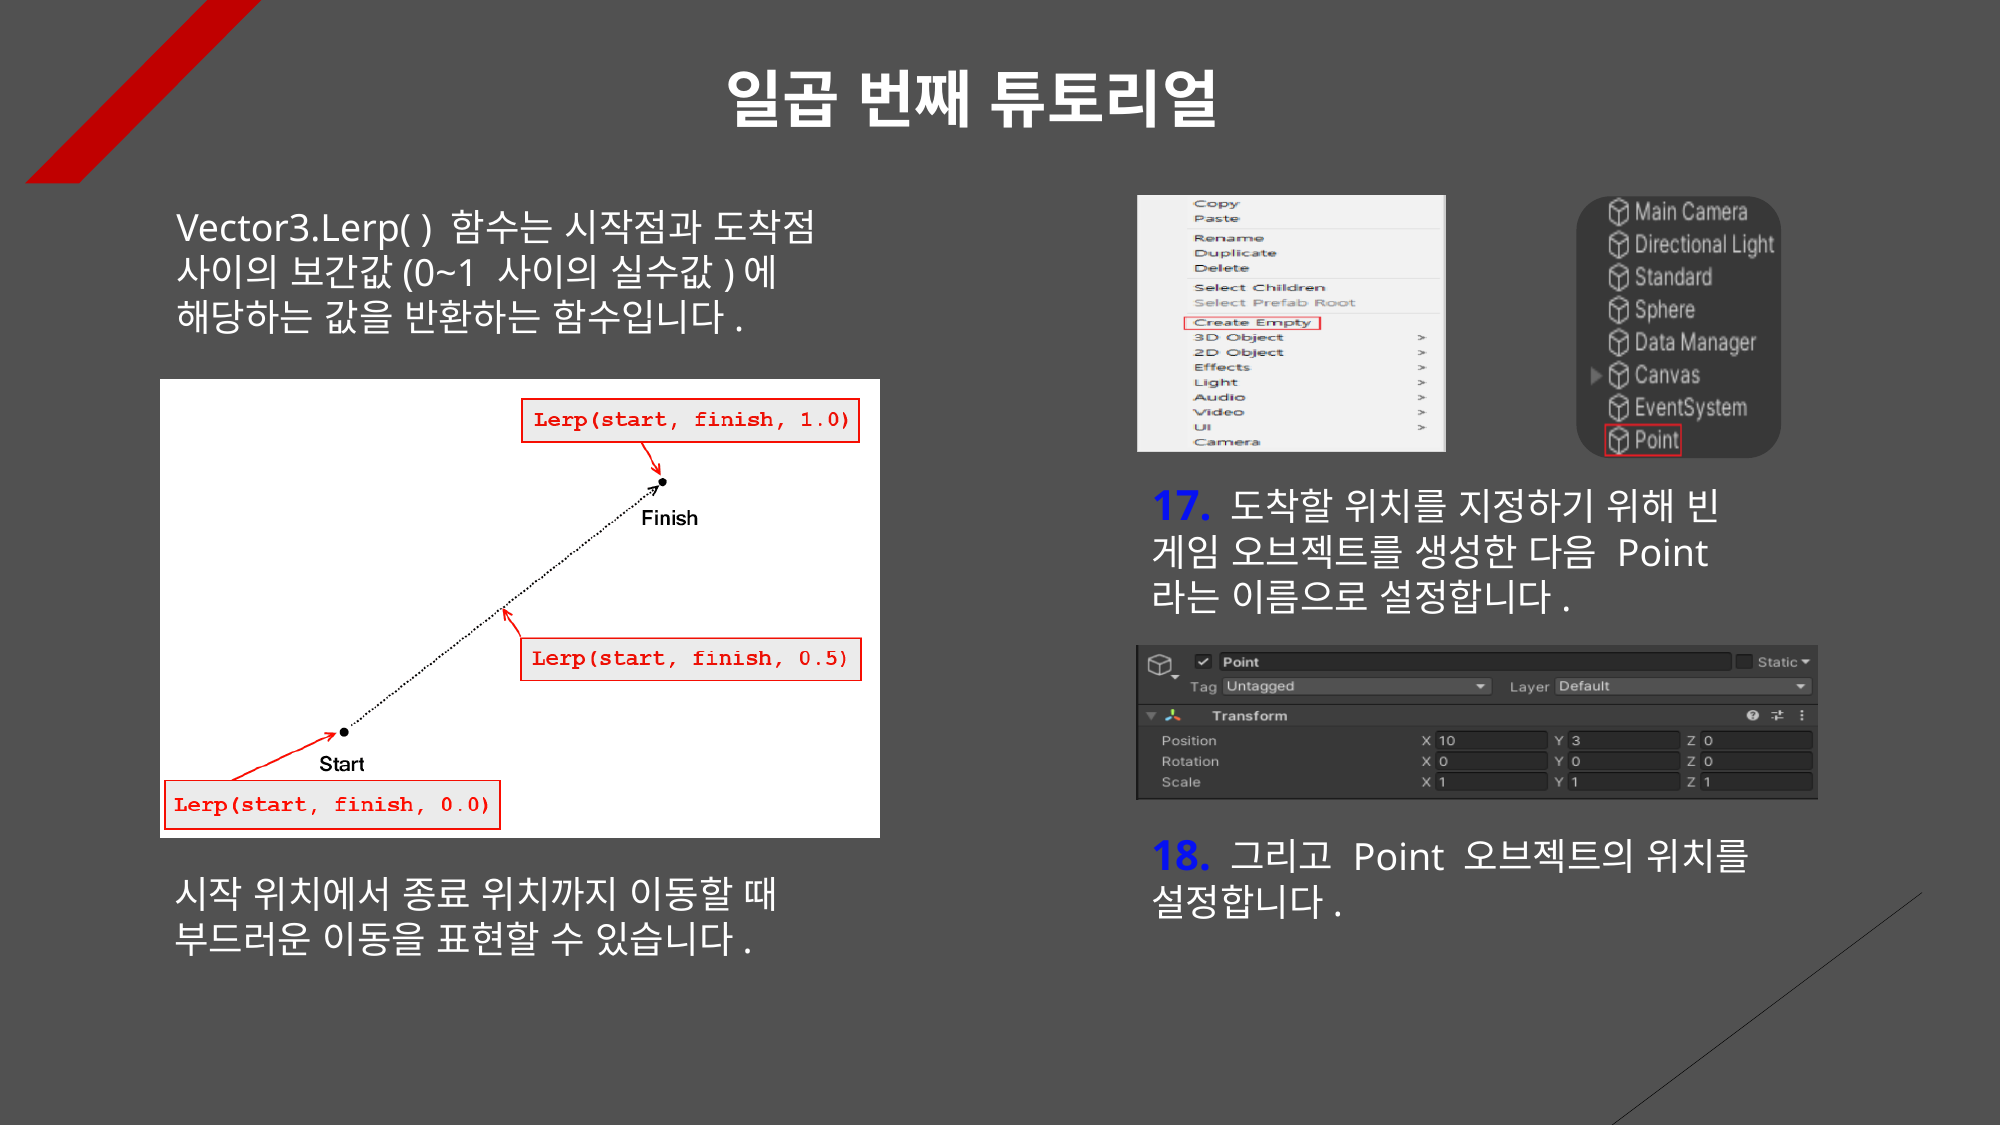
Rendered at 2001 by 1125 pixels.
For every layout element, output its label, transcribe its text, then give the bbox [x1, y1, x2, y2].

text_box Vector3.Lerp( ) 함수는 시작점과 도착점 사이의 보간값(0~1 사이의 실수값)에 해당하는 값을 반환하는 함수입니다. [161, 196, 883, 347]
picture [1576, 196, 1782, 459]
picture [1136, 645, 1818, 800]
text_box 17. 도착할 위치를 지정하기 위해 빈 게임 오브젝트를 생성한 다음 Point라는 이름으로 설정합니다. [1137, 471, 1781, 627]
text_box 일곱 번째 튜토리얼 [710, 52, 1289, 144]
text_box 시작 위치에서 종료 위치까지 이동할 때 부드러운 이동을 표현할 수 있습니다. [159, 863, 883, 970]
text_box 18. 그리고 Point 오브젝트의 위치를 설정합니다. [1136, 821, 1816, 932]
picture [1137, 195, 1446, 452]
picture [160, 379, 880, 838]
